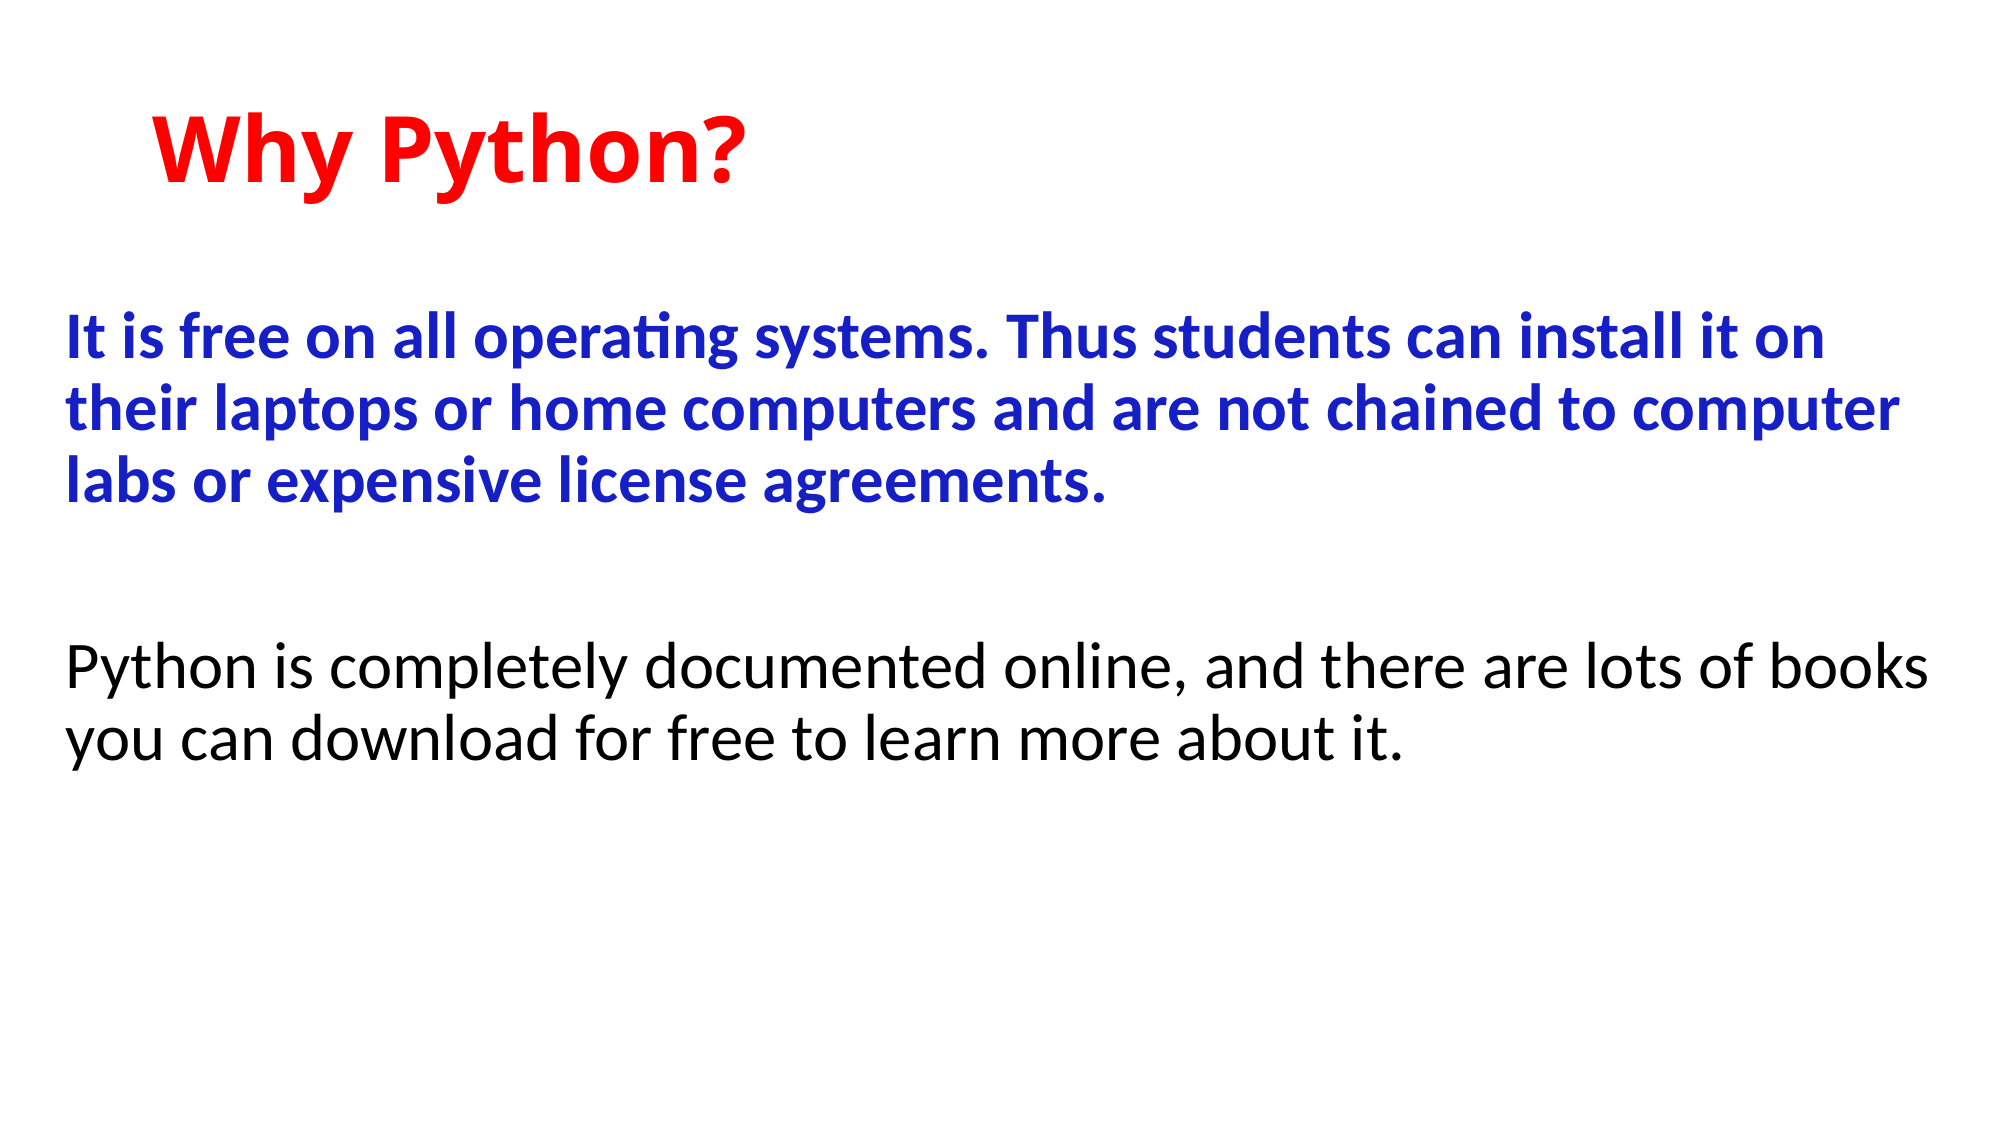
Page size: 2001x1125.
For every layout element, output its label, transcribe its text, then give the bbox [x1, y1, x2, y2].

list It is free on all operating systems. Thus students can install it on their laptops or home computers and are not chained to computer labs or expensive license agreements. Python is completely documented online, and there are lots of books you can download for free to learn more about it. [50, 293, 1949, 1125]
title Why Python? [137, 52, 1863, 254]
